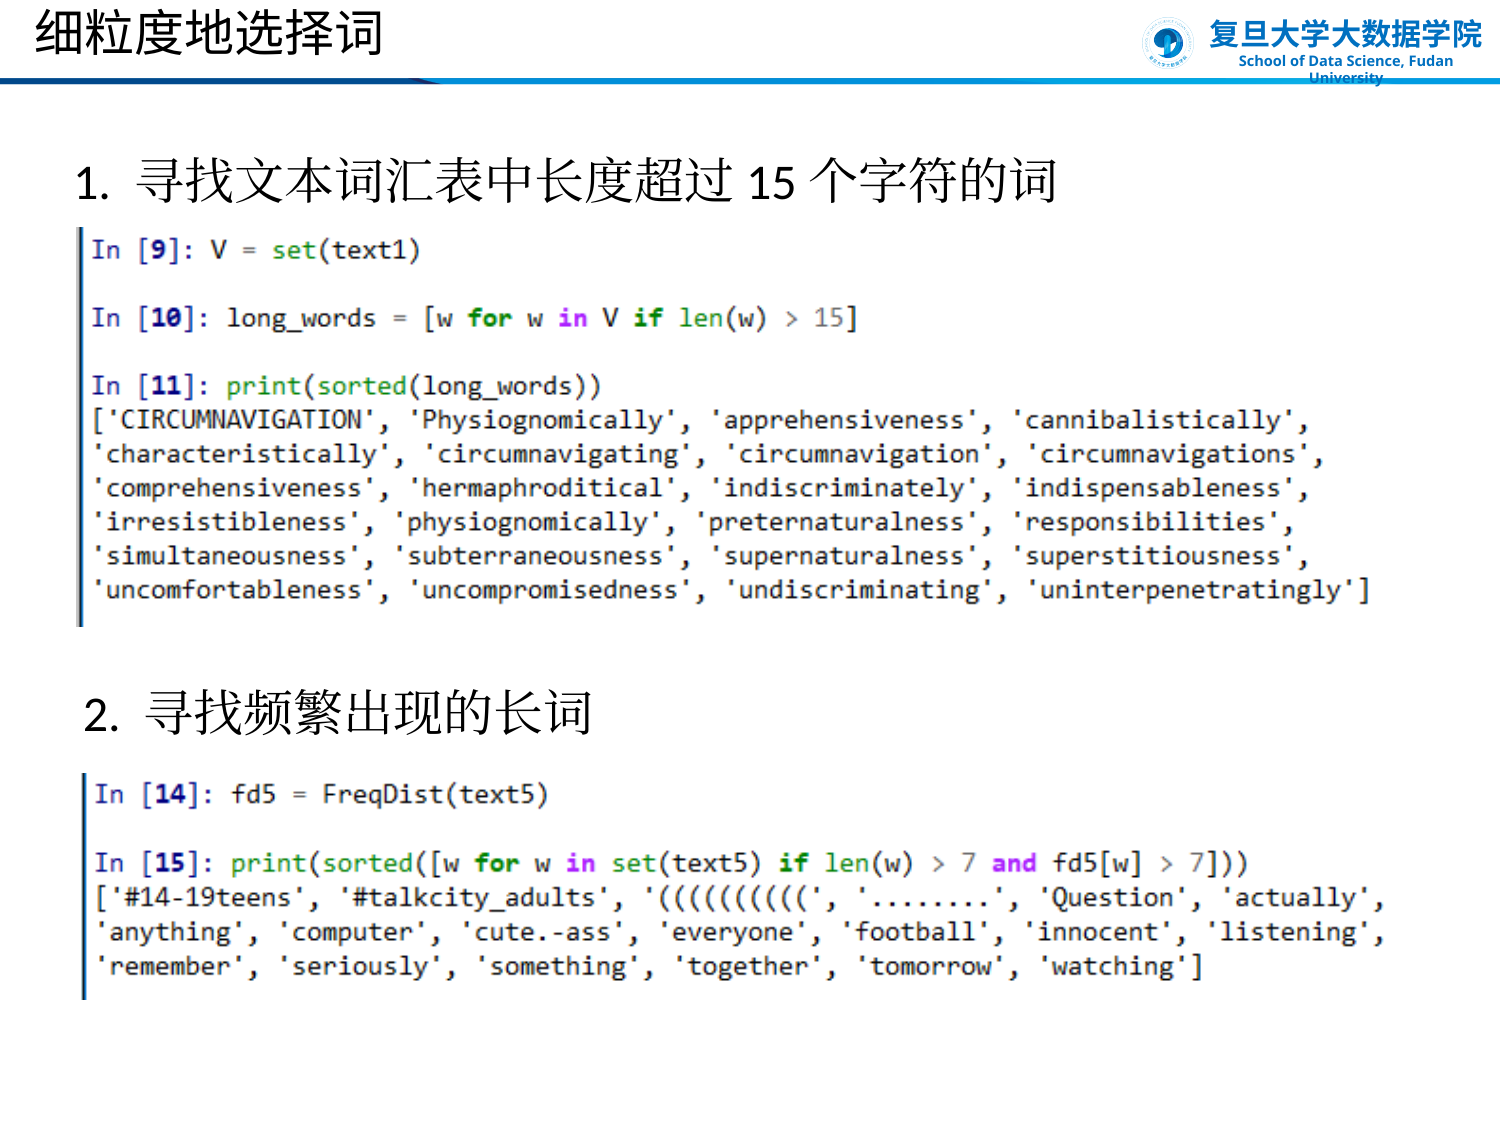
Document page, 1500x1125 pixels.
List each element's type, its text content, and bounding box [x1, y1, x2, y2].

title 细粒度地选择词 [19, 1, 1123, 81]
text_box 1. 寻找文本词汇表中长度超过15个字符的词 [58, 142, 1074, 217]
text_box 2. 寻找频繁出现的长词 [68, 673, 609, 749]
picture [0, 67, 1500, 92]
picture [1123, 17, 1500, 78]
picture [80, 773, 1431, 1000]
picture [76, 227, 1434, 627]
